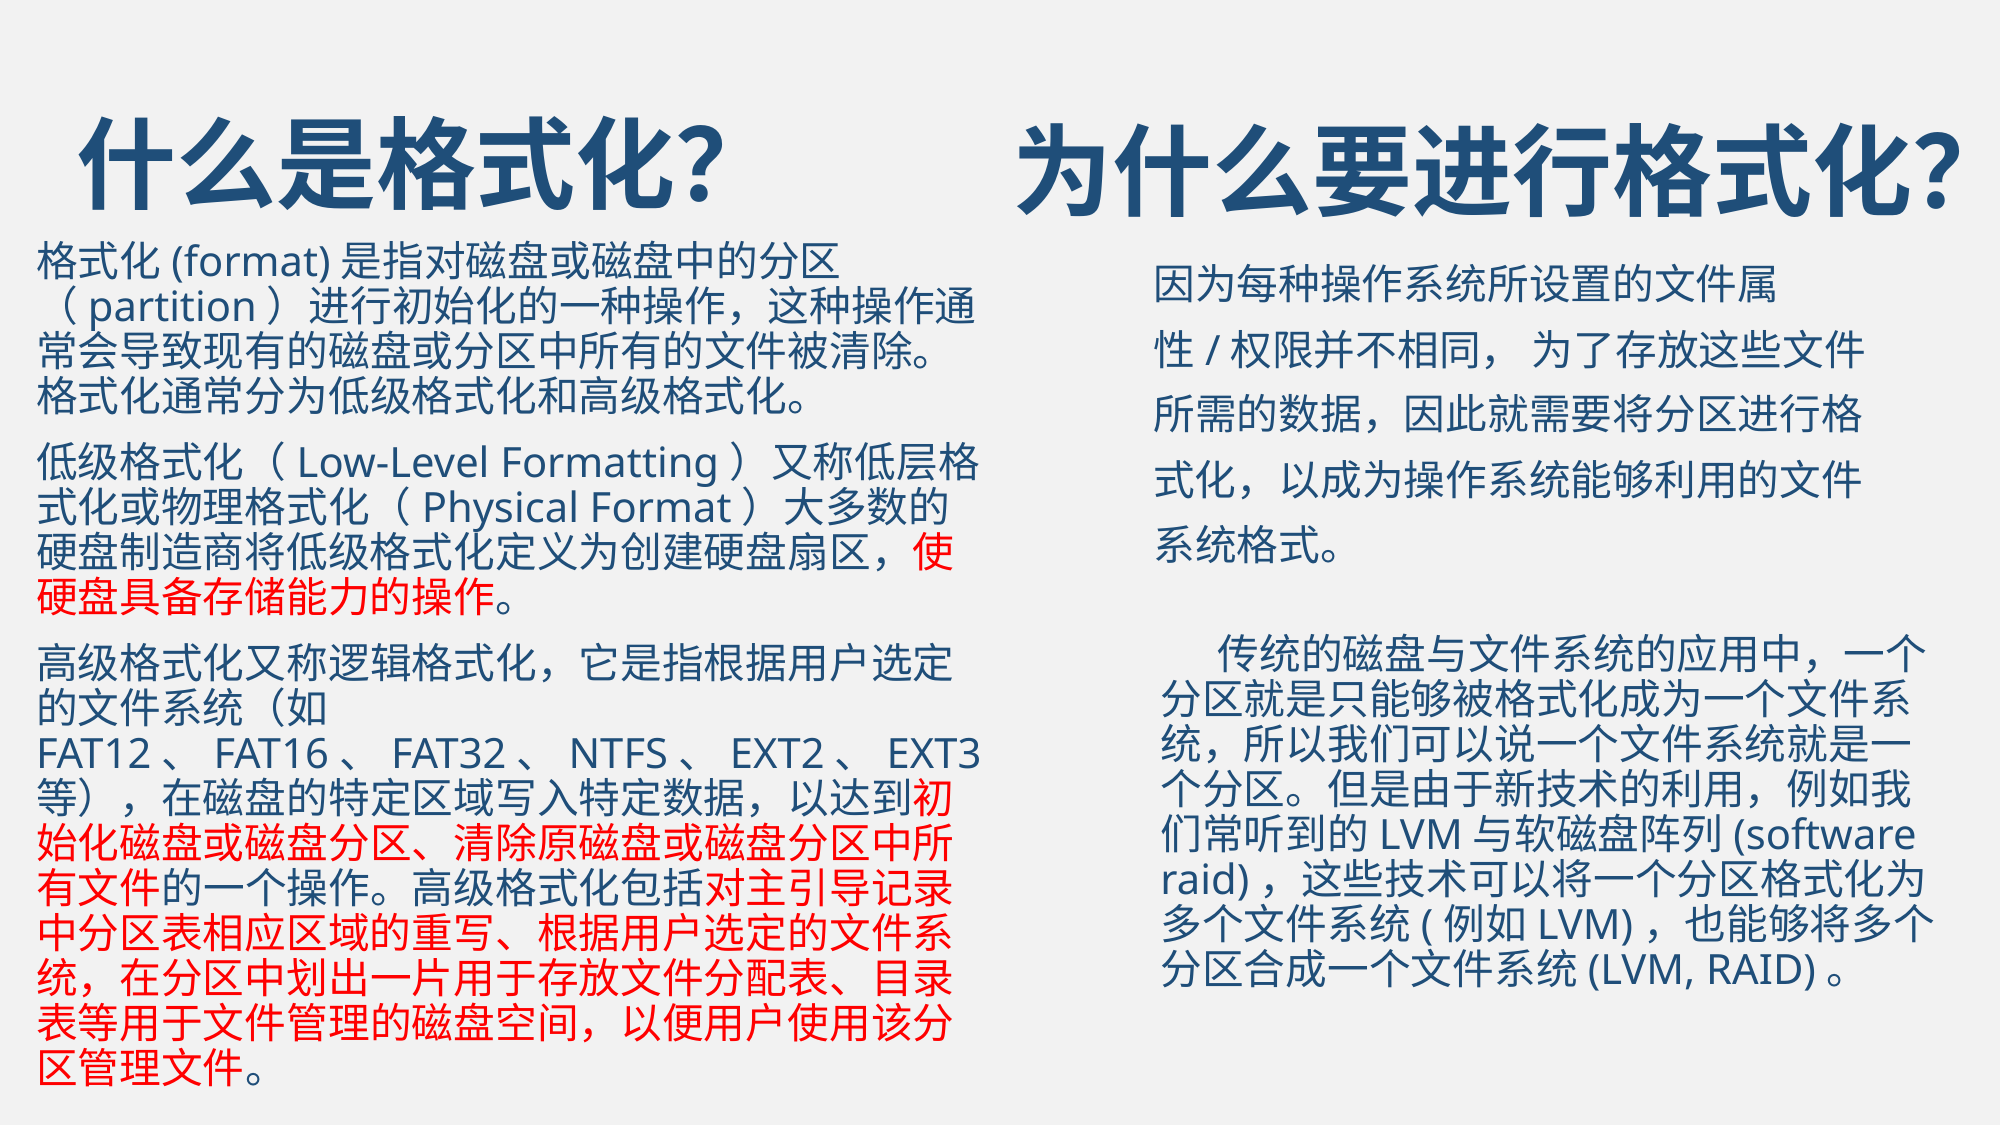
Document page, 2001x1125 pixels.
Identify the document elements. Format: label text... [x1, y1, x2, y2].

text_box 传统的磁盘与文件系统的应用中，一个分区就是只能够被格式化成为一个文件系统，所以我们可以说一个文件系统就是一个分区。但是由于新技术的利用，例如我们常听到的LVM与软磁盘阵列(software raid)，这些技术可以将一个分区格式化为多个文件系统(例如LVM)，也能够将多个分区合成一个文件系统(LVM, RAID)。 [1145, 626, 1951, 1082]
text_box 因为每种操作系统所设置的文件属性/权限并不相同， 为了存放这些文件所需的数据，因此就需要将分区进行格式化，以成为操作系统能够利用的文件系统格式。 [1138, 235, 1889, 576]
text_box 为什么要进行格式化？ [997, 64, 2000, 236]
list 什么是格式化？ [21, 108, 831, 233]
list 格式化(format)是指对磁盘或磁盘中的分区（partition）进行初始化的一种操作，这种操作通常会导致现有的磁盘或分区中所有的文件被清除。格式化通常分为低级格式化和高级格式化。 低级格式化（Low-Level Formatting）又称低层格式化或物理格式化（Physical Format）大多数的硬盘制造商将低级格式化定义为创建硬盘扇区，使硬盘具备存储能力的操作。 高级格式化又称逻辑格式化，它是指根据用户选定的文件系统（如FAT12、FAT16、FAT32、NTFS、EXT2、EXT3等），在磁盘的特定区域写入特定数据，以达到初始化磁盘或磁盘分区、清除原磁盘或磁盘分区中所有文件的一个操作。高级格式化包括对主引导记录中分区表相应区域的重写、根据用户选定的文件系统，在分区中划出一片用于存放文件分配表、目录表等用于文件管理的磁盘空间，以便用户使用该分区管理文件。 [21, 233, 998, 1041]
